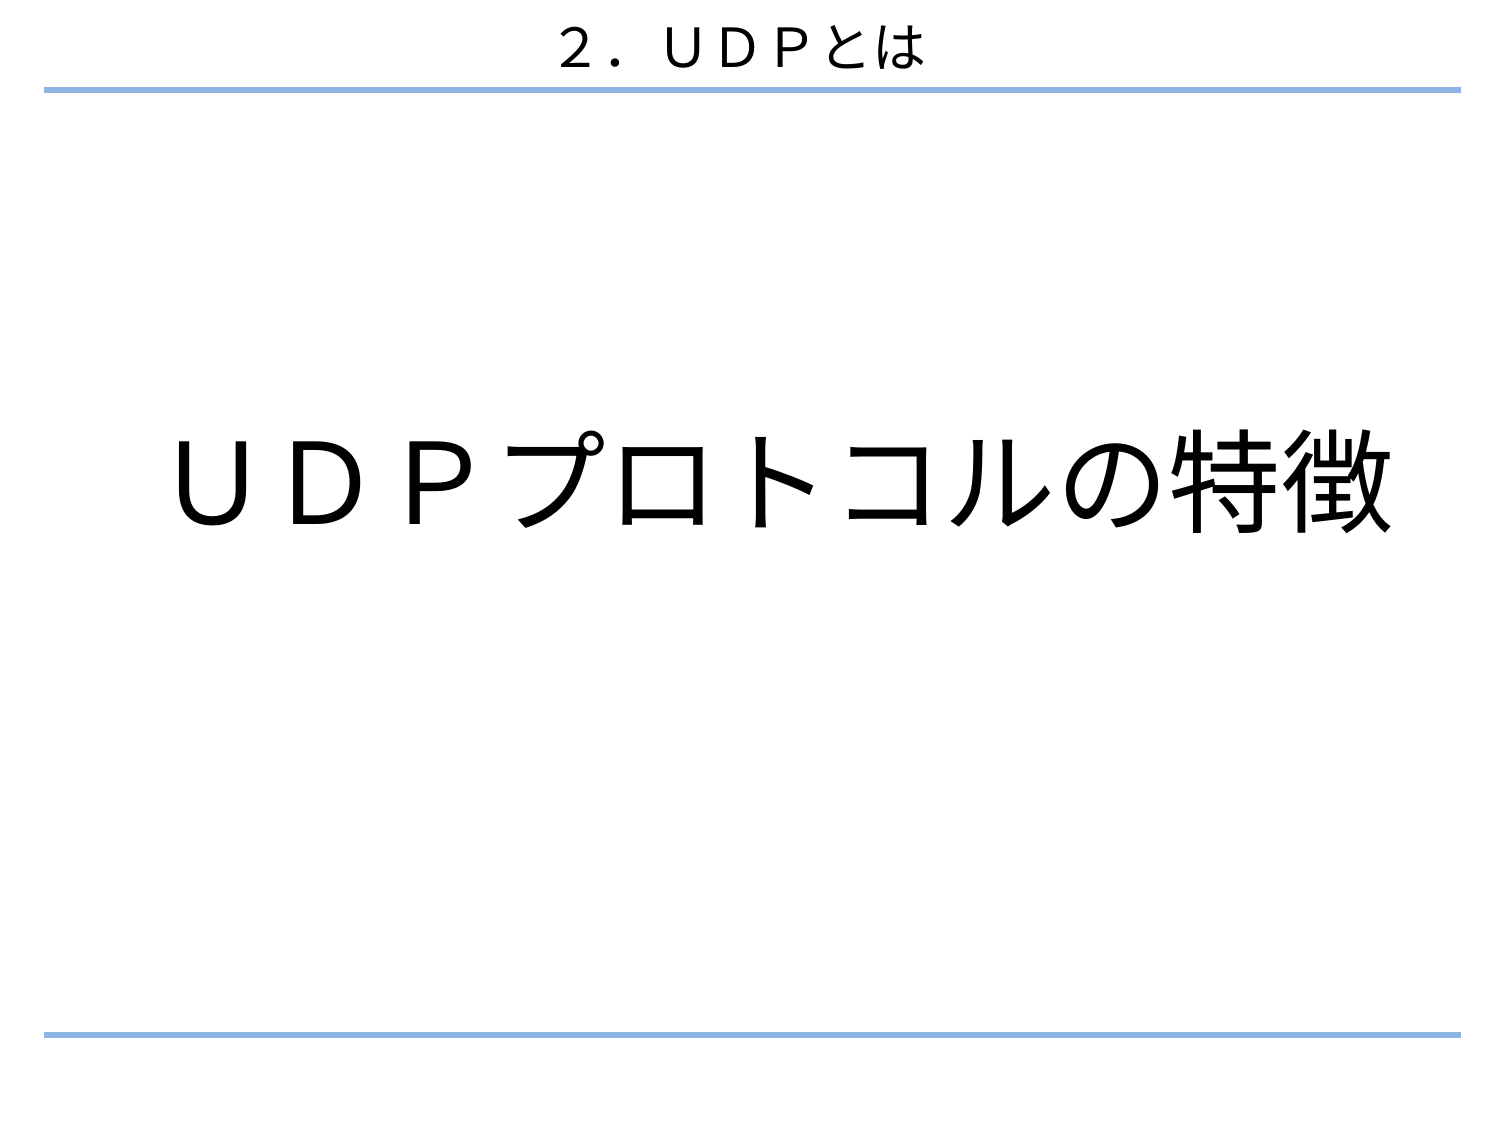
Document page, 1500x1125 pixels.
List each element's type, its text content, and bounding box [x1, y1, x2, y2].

text_box ２．ＵＤＰとは [62, 5, 1413, 86]
title ＵＤＰプロトコルの特徴 [137, 290, 1413, 669]
